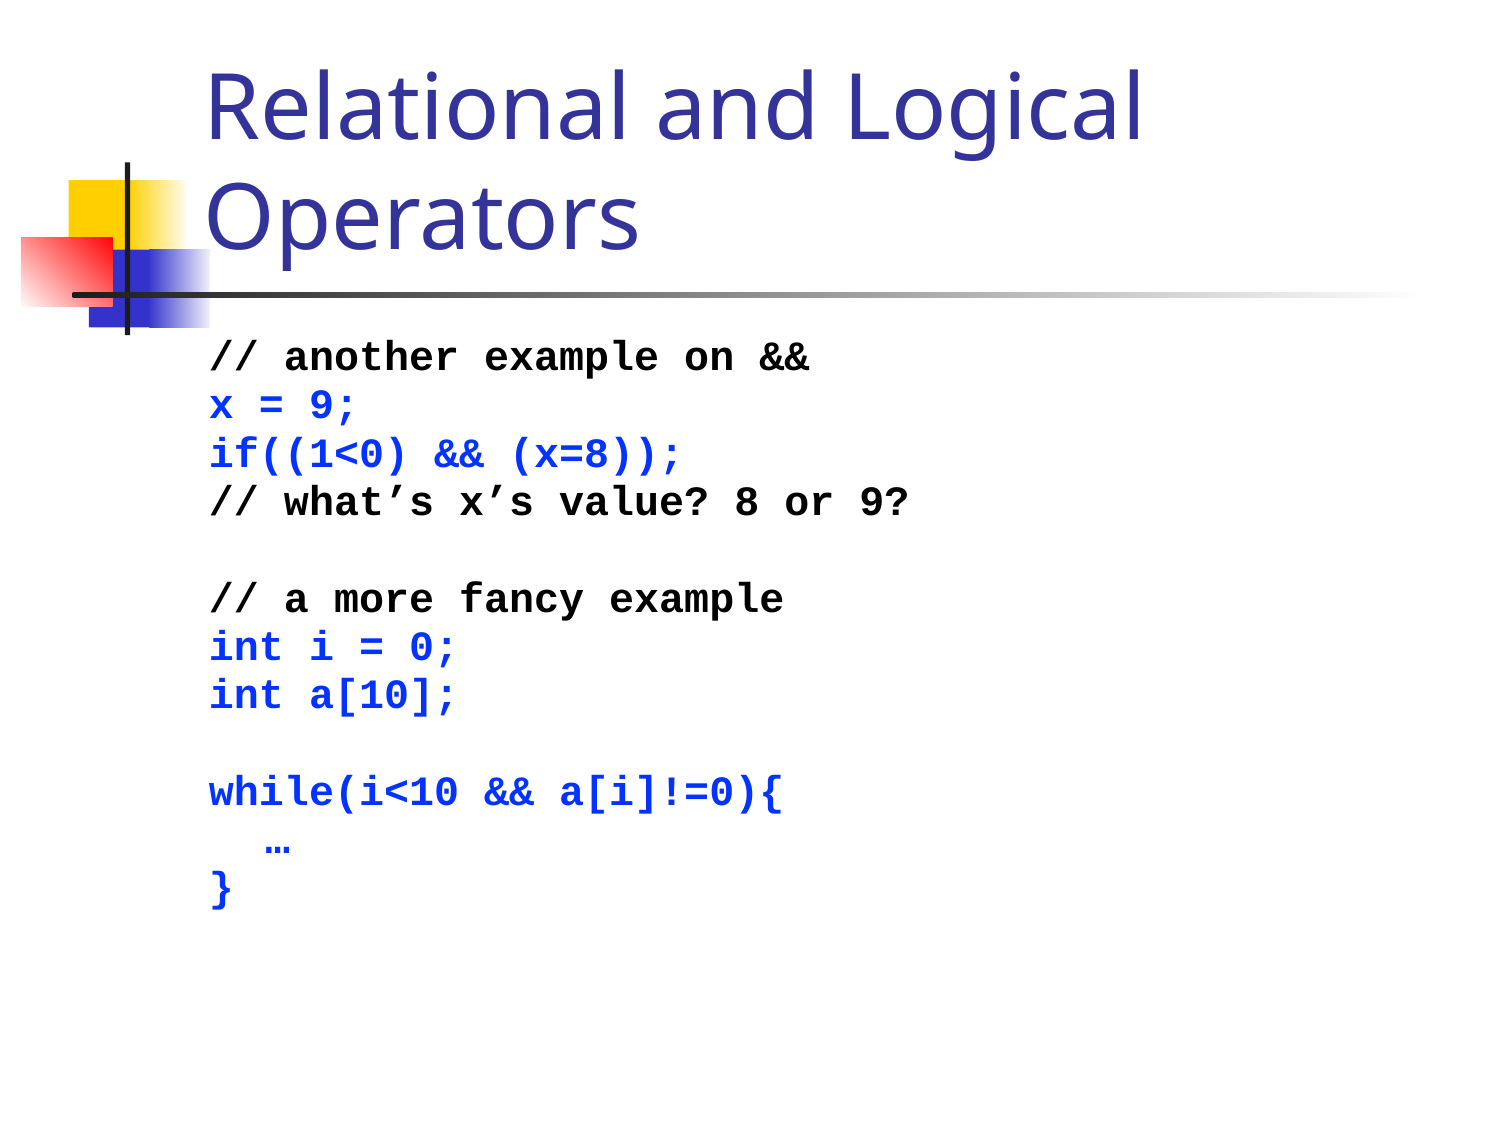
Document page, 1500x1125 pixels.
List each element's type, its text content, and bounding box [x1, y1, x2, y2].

title Relational and Logical Operators [188, 35, 1468, 275]
list // another example on && x = 9; if((1<0) && (x=8)); // what’s x’s value? 8 or 9? // a more fancy example int i = 0; int a[10]; while(i<10 && a[i]!=0){ … } [193, 331, 1388, 1006]
